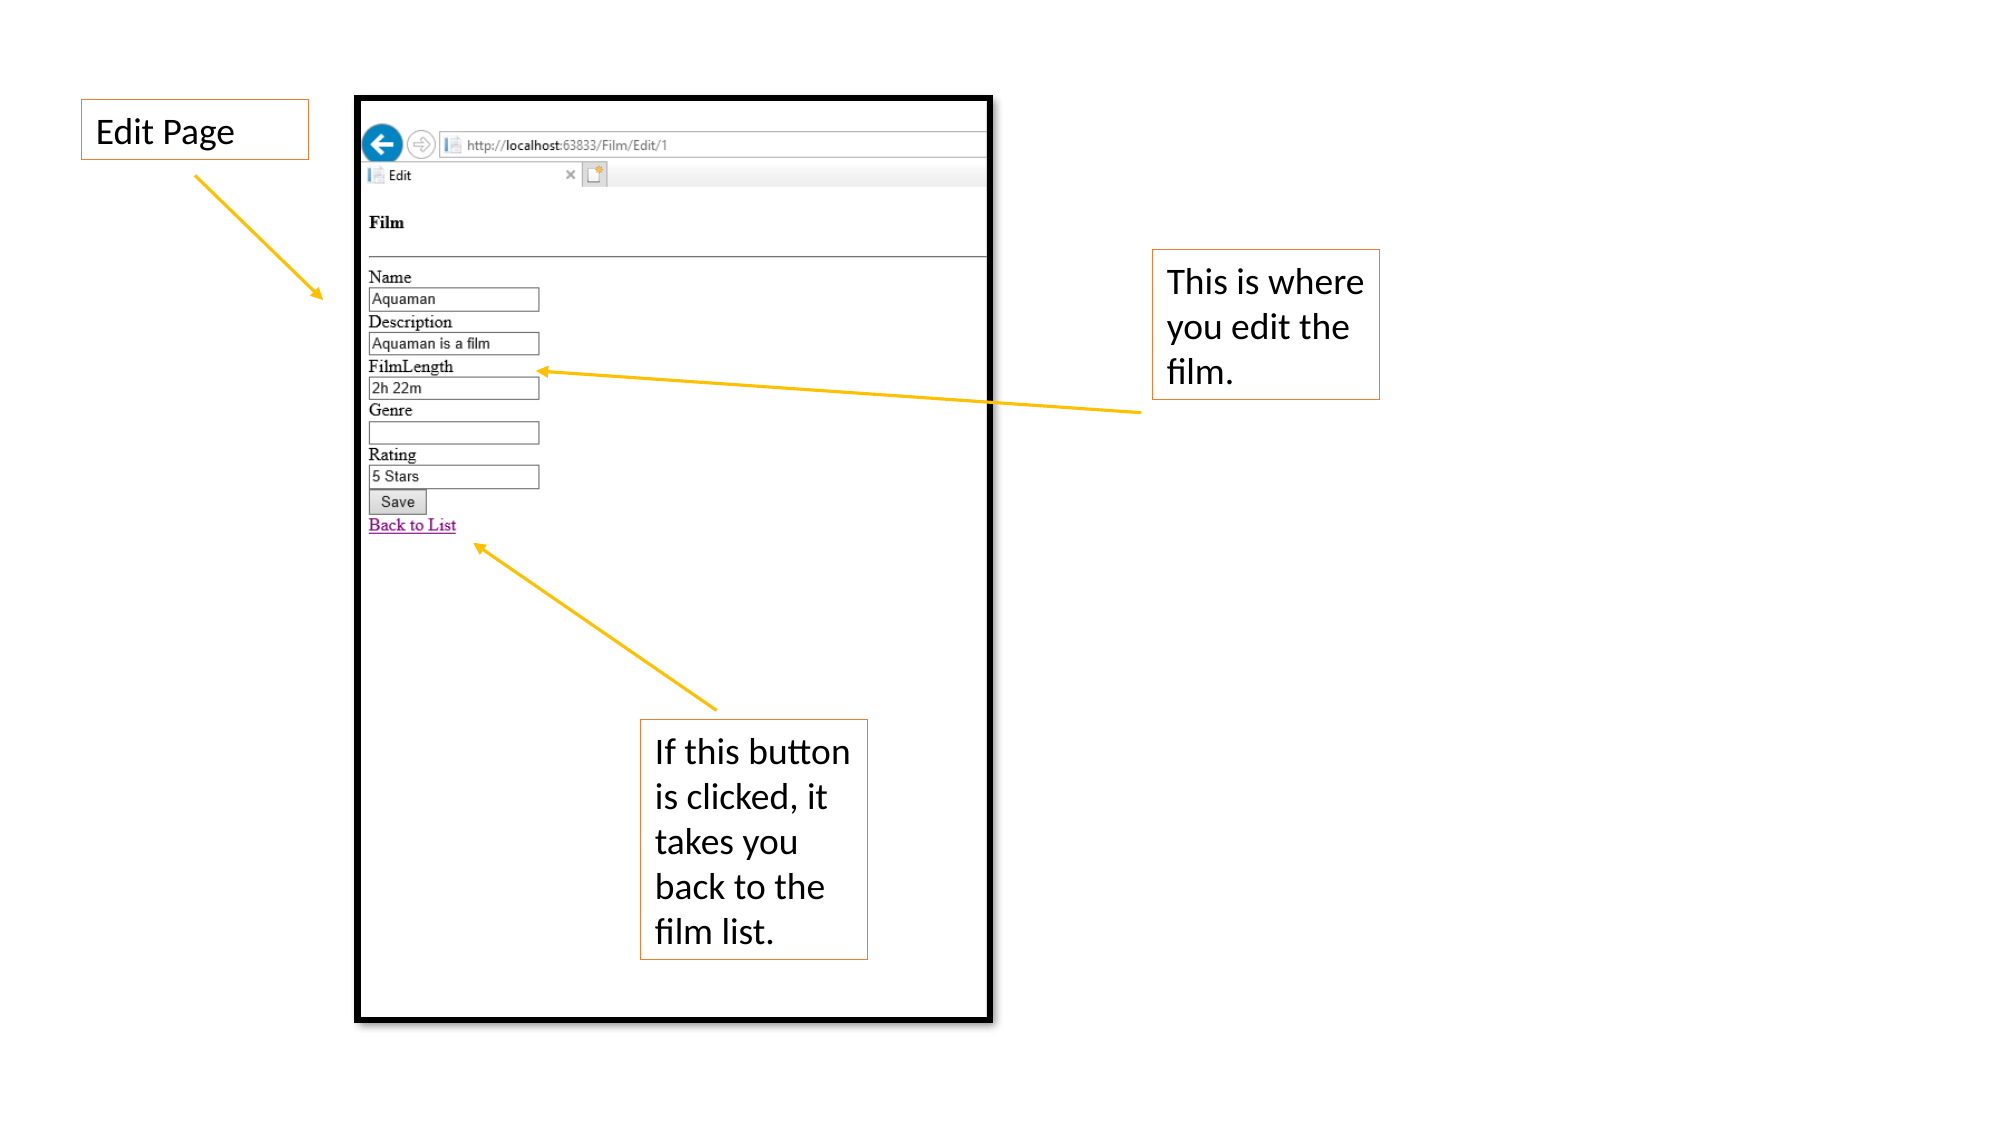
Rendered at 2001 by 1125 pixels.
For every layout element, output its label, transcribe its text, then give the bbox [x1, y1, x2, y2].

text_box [535, 370, 1141, 413]
text_box This is where you edit the film. [1152, 249, 1380, 400]
text_box Edit Page [81, 99, 309, 160]
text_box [194, 175, 324, 300]
picture [360, 101, 987, 1017]
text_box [473, 542, 717, 711]
